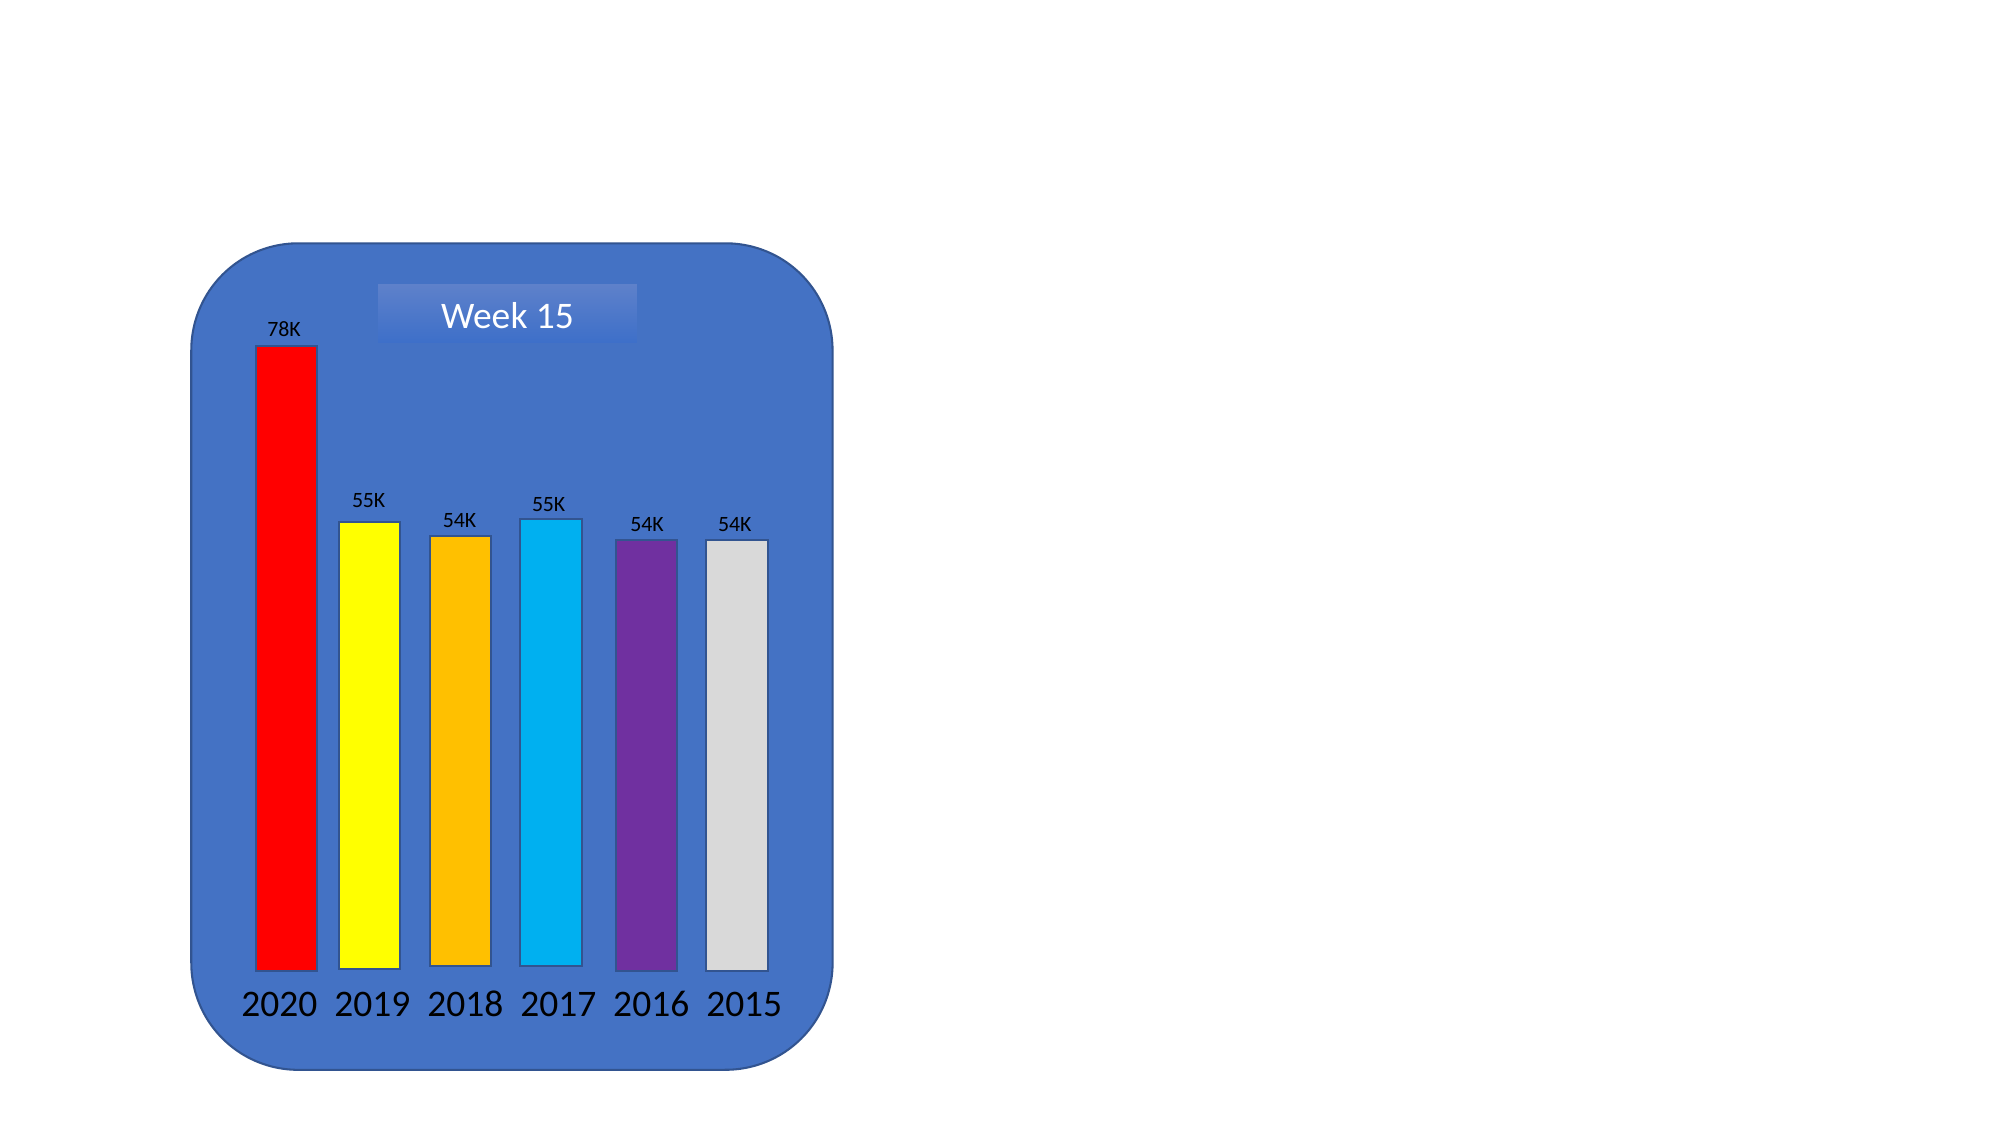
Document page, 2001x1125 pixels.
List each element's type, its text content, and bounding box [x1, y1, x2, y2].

text_box [255, 345, 318, 972]
text_box 54K [615, 502, 680, 544]
text_box 54K [703, 502, 768, 544]
text_box [615, 544, 678, 972]
text_box [338, 521, 401, 970]
text_box [519, 518, 583, 967]
text_box [429, 540, 492, 967]
text_box Week 15 [377, 283, 638, 344]
text_box [214, 1031, 810, 1071]
text_box 55K [517, 481, 582, 523]
text_box 54K [428, 498, 493, 540]
text_box 55K [337, 477, 402, 519]
text_box [705, 539, 769, 972]
text_box [190, 242, 834, 976]
text_box 2020 2019 2018 2017 2016 2015 [191, 971, 833, 1031]
text_box 78K [252, 307, 317, 349]
